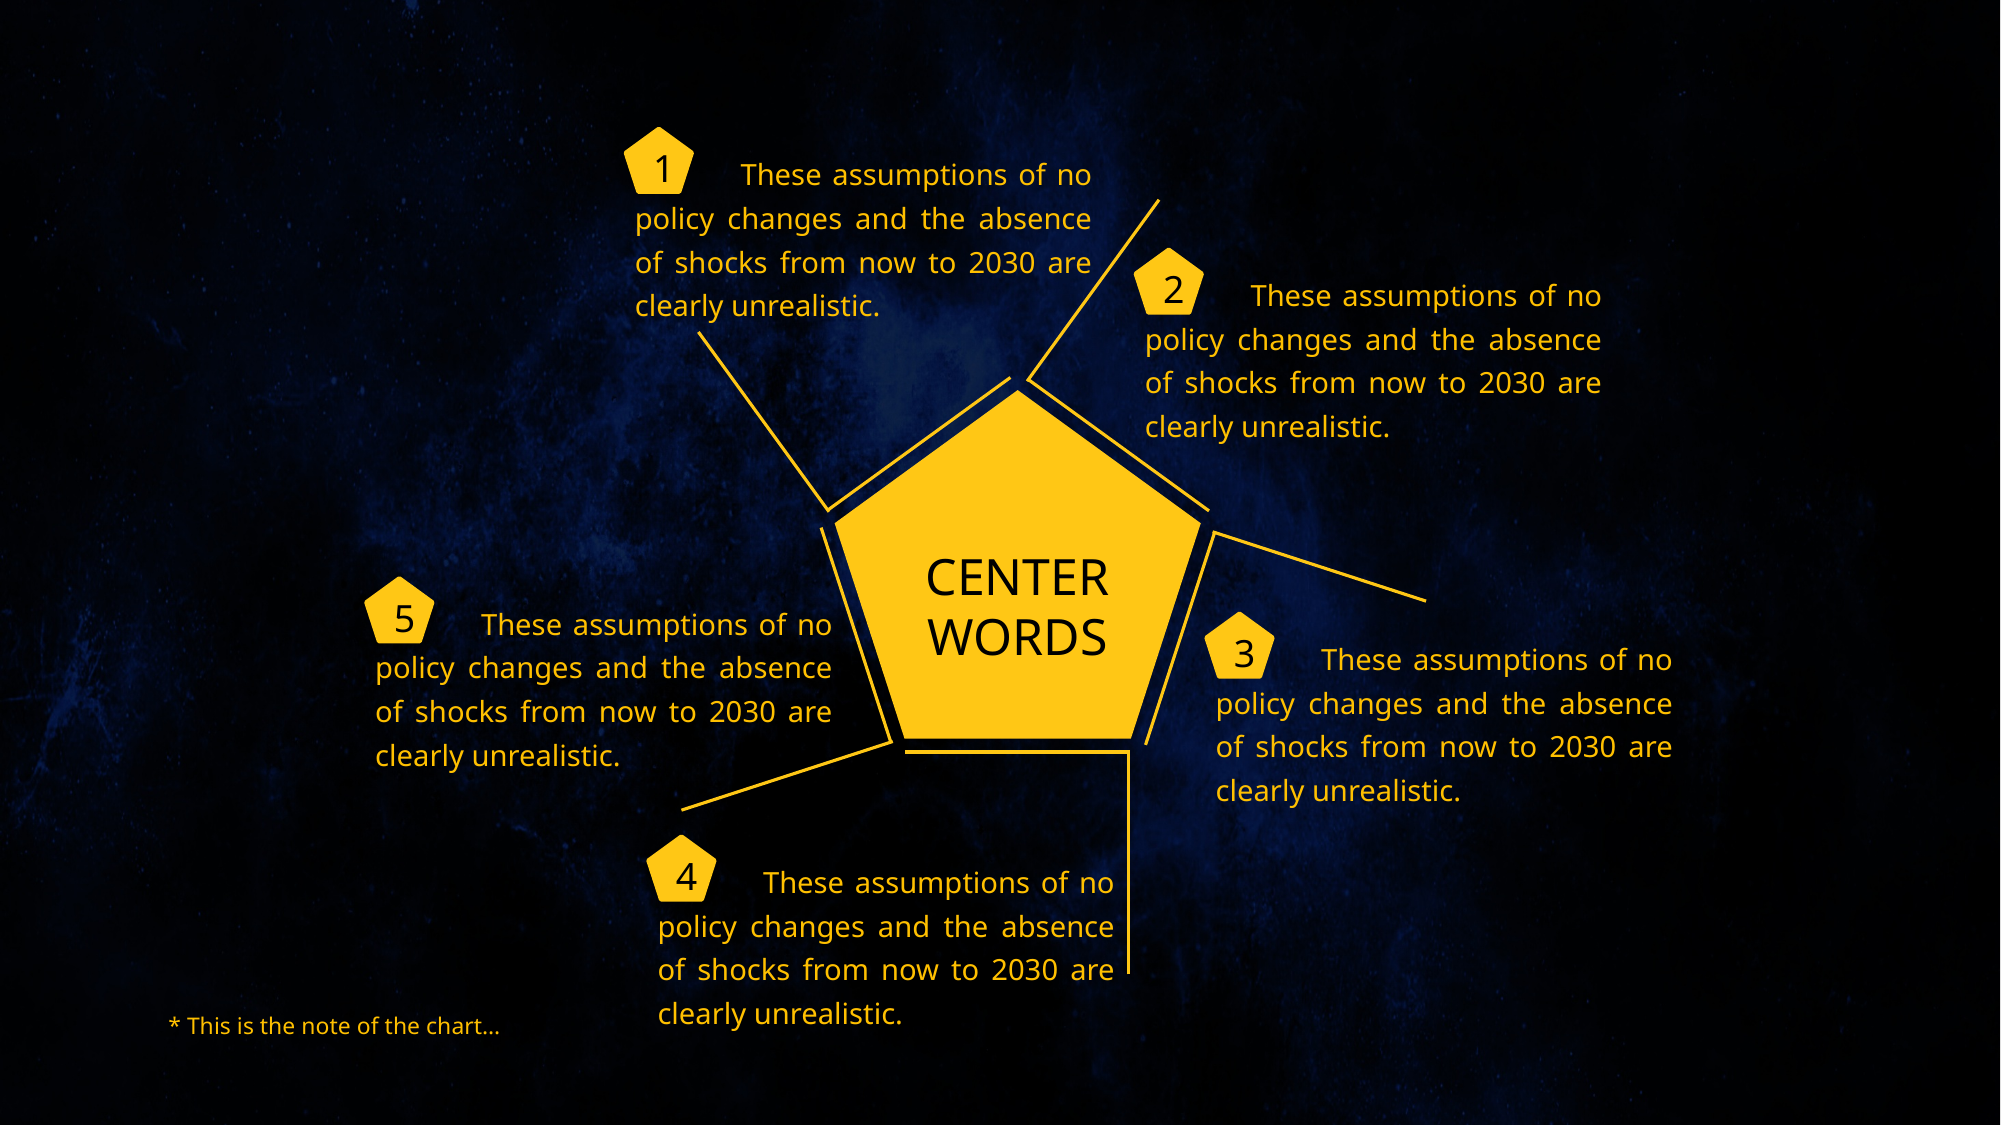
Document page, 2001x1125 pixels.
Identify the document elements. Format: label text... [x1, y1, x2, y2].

text_box CENTER WORDS [832, 388, 1203, 741]
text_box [638, 557, 866, 781]
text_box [740, 341, 969, 468]
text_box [1129, 249, 1618, 454]
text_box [1200, 613, 1689, 818]
text_box * This is the note of the chart… [153, 1003, 516, 1047]
picture [0, 0, 2001, 1125]
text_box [619, 128, 1108, 333]
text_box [905, 749, 1131, 835]
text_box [642, 836, 1131, 1041]
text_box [360, 578, 848, 782]
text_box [1172, 559, 1398, 785]
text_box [1070, 243, 1296, 469]
